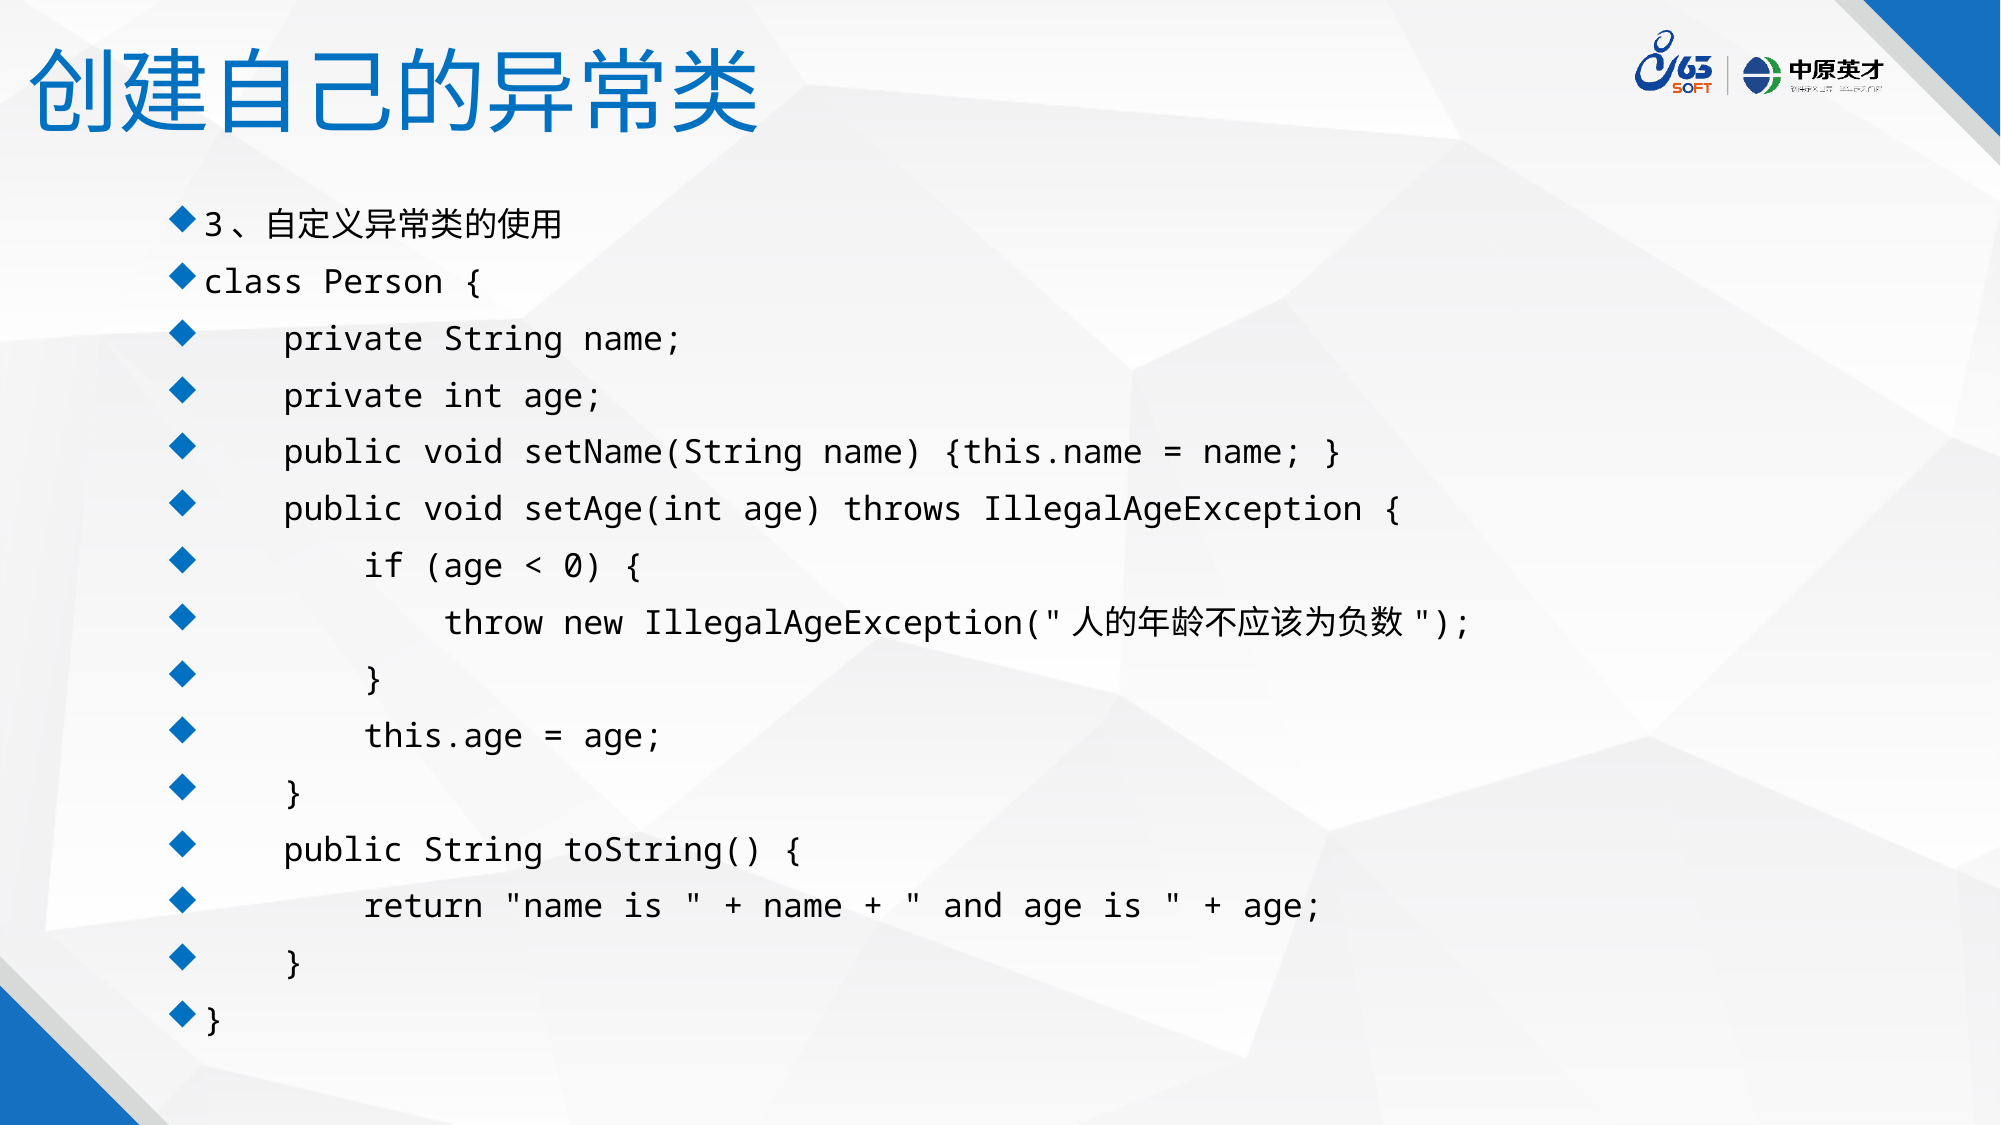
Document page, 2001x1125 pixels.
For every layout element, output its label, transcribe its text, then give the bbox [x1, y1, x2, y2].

title 创建自己的异常类 [12, 22, 1235, 169]
picture [0, 0, 2000, 1125]
list 3、自定义异常类的使用 class Person { private String name; private int age; public void setName(String name) {this.name = name; } public void setAge(int age) throws IllegalAgeException { if (age < 0) { throw new IllegalAgeException("人的年龄不应该为负数"); } this.age = age; } public String toString() { return "name is " + name + " and age is " + age; } } [151, 200, 1974, 1041]
